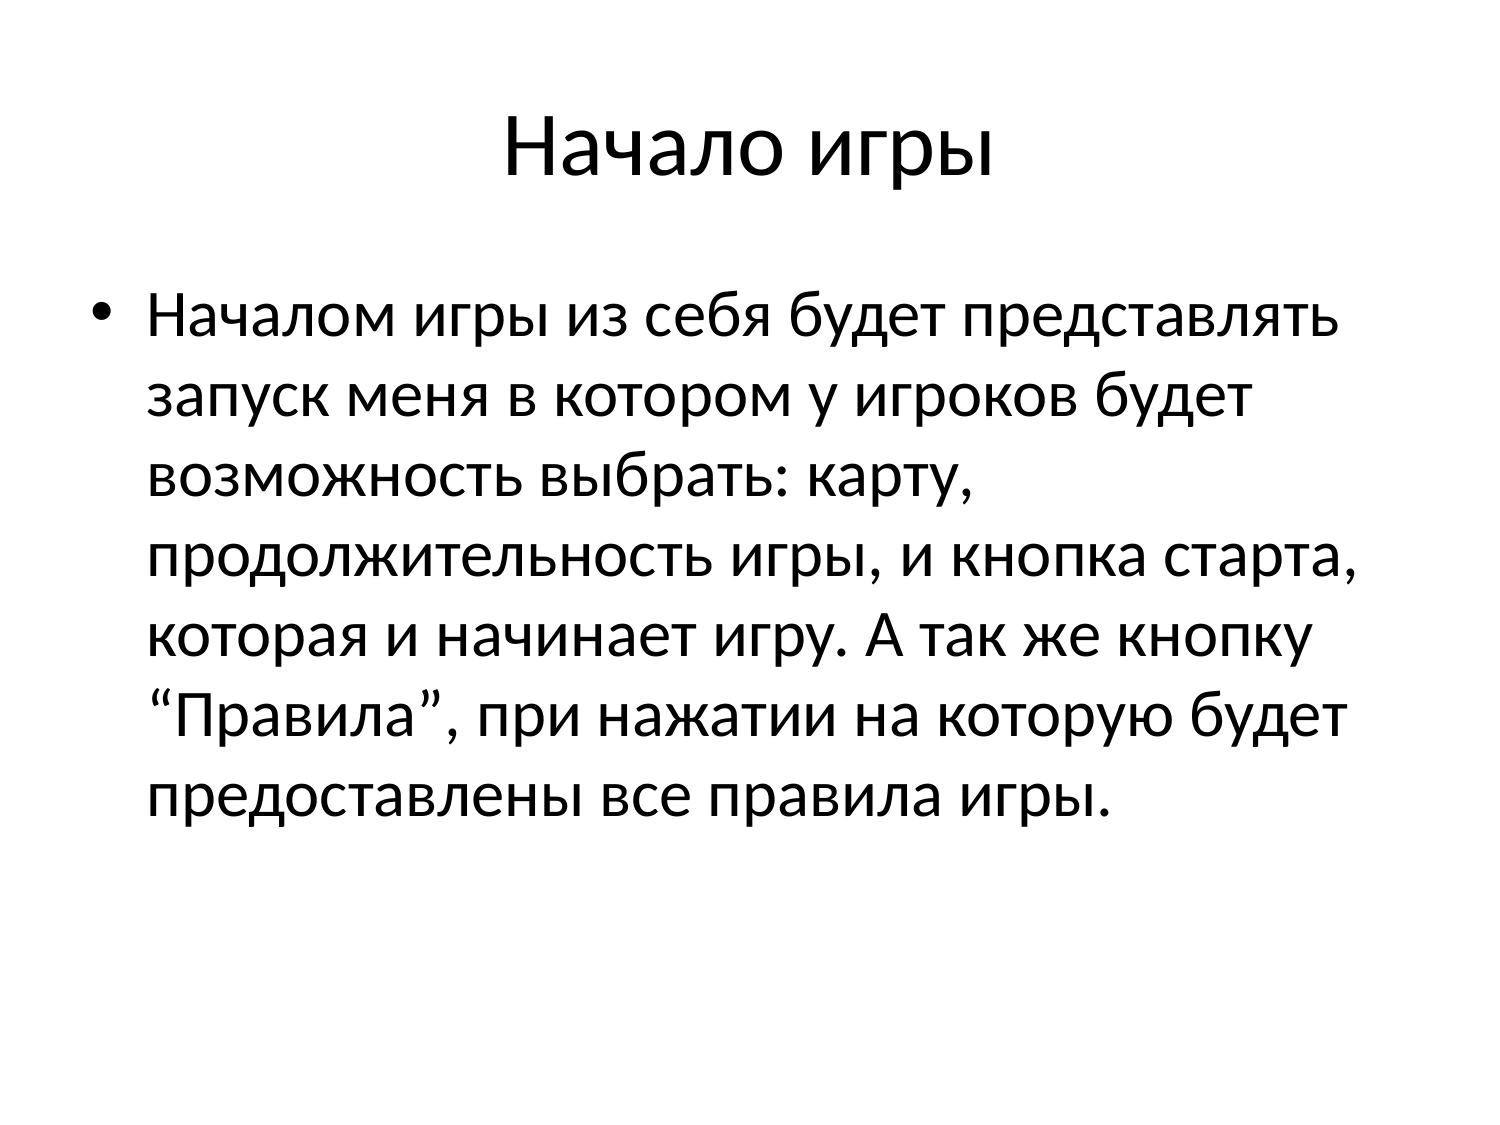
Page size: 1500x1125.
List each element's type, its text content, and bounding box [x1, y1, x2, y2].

list Началом игры из себя будет представлять запуск меня в котором у игроков будет возможность выбрать: карту, продолжительность игры, и кнопка старта, которая и начинает игру. А так же кнопку “Правила”, при нажатии на которую будет предоставлены все правила игры. [75, 262, 1425, 1005]
title Начало игры [75, 45, 1425, 233]
